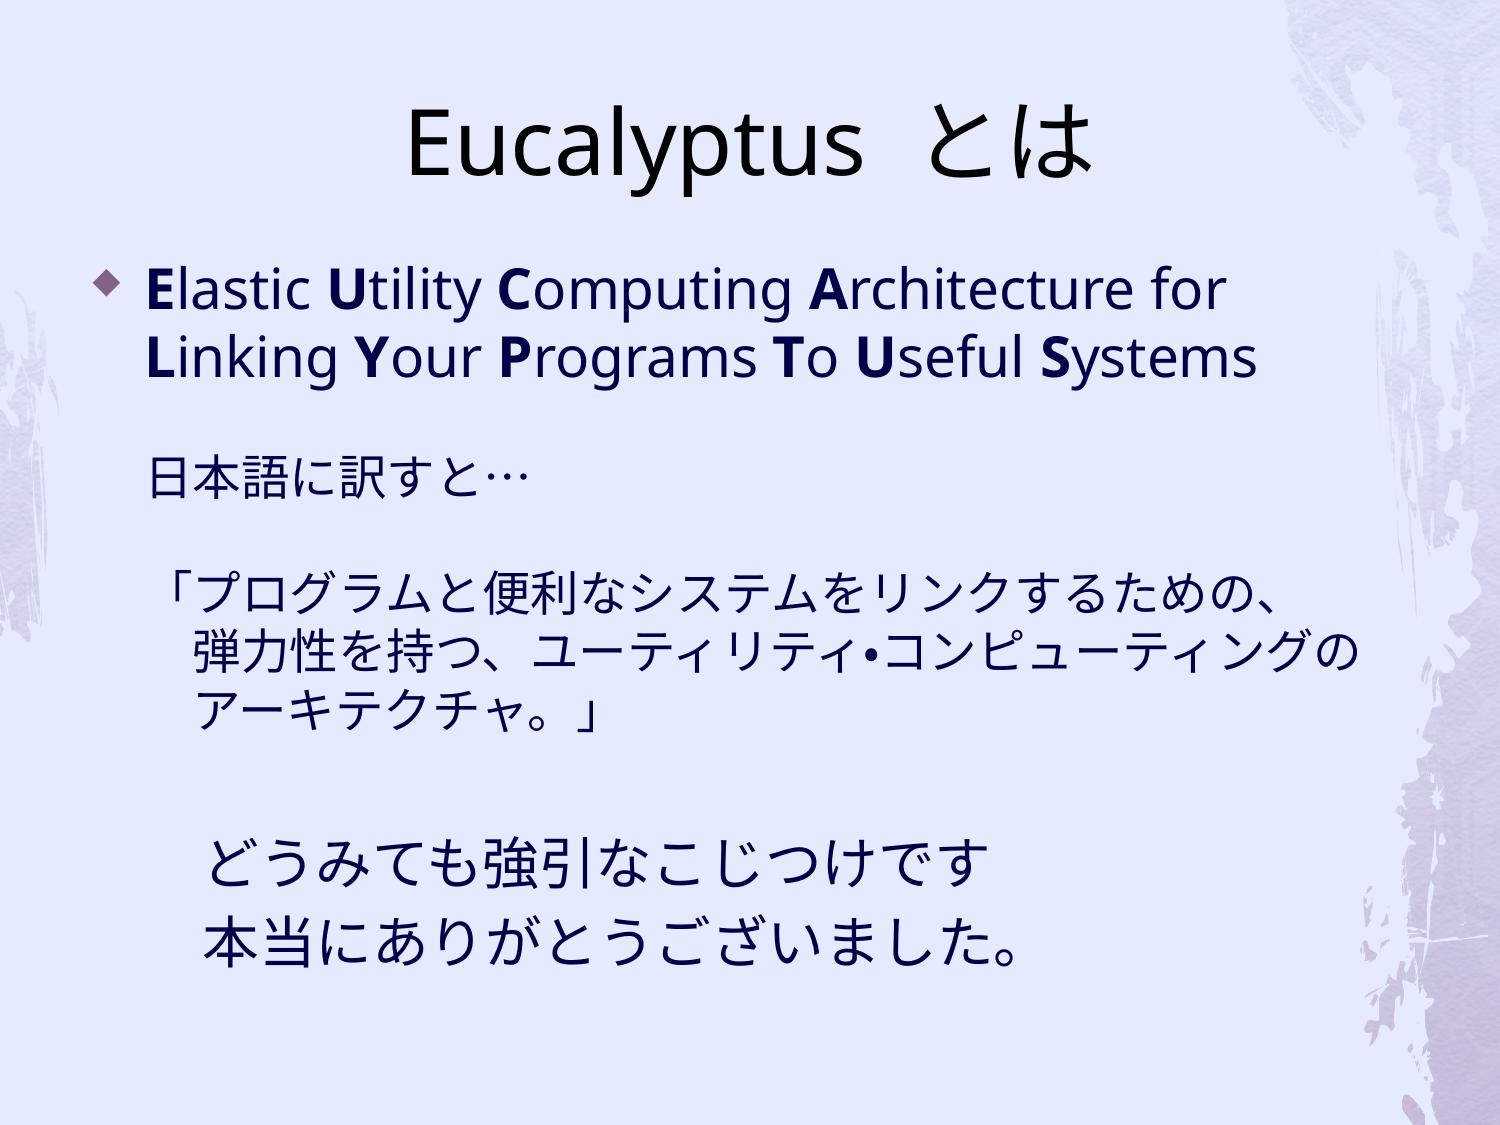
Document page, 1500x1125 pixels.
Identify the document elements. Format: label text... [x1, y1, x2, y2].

list Elastic Utility Computing Architecture for Linking Your Programs To Useful Systems 日本語に訳すと… 「プログラムと便利なシステムをリンクするための、 弾力性を持つ、ユーティリティ・コンピューティングの アーキテクチャ。」 どうみても強引なこじつけです 本当にありがとうございました。 [75, 246, 1425, 989]
title Eucalyptus とは [75, 45, 1425, 233]
